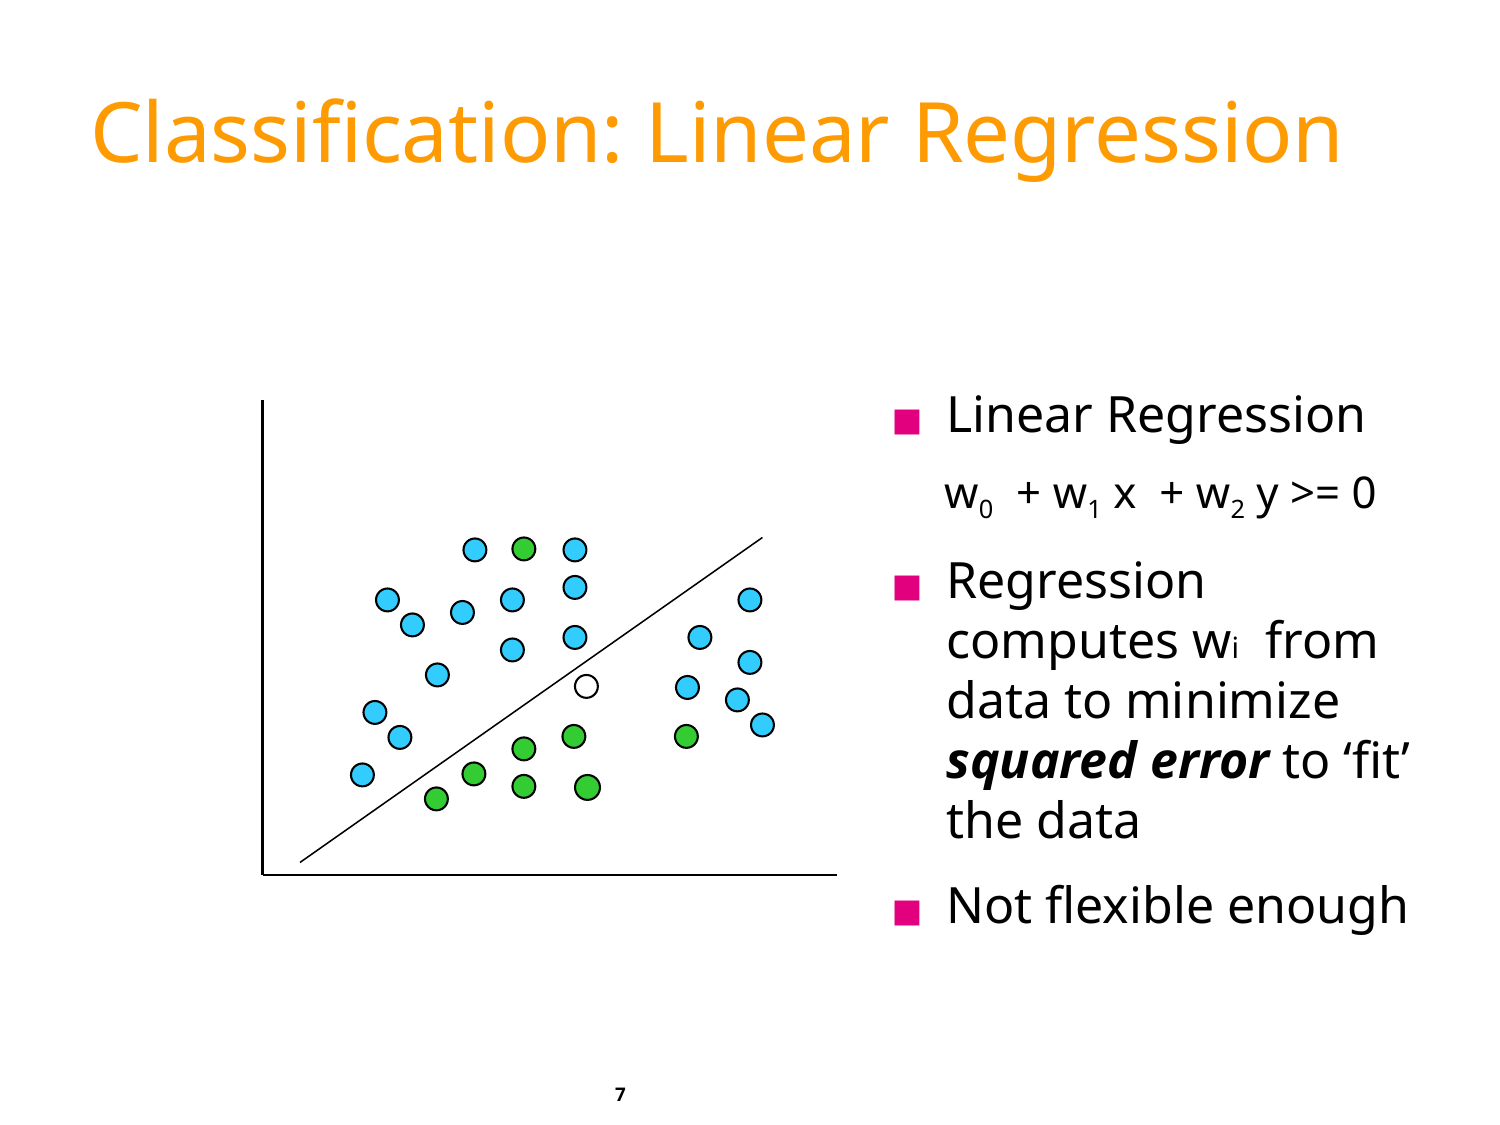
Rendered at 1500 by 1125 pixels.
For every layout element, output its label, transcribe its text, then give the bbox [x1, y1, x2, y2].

text_box [766, 714, 774, 736]
text_box ‹#› [600, 1074, 754, 1125]
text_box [299, 537, 763, 863]
title Classification: Linear Regression [75, 37, 1438, 188]
text_box Linear Regression w0 + w1 x + w2 y >= 0 Regression computes wi from data to minimize squared error to ‘fit’ the data Not flexible enough [874, 374, 1463, 975]
